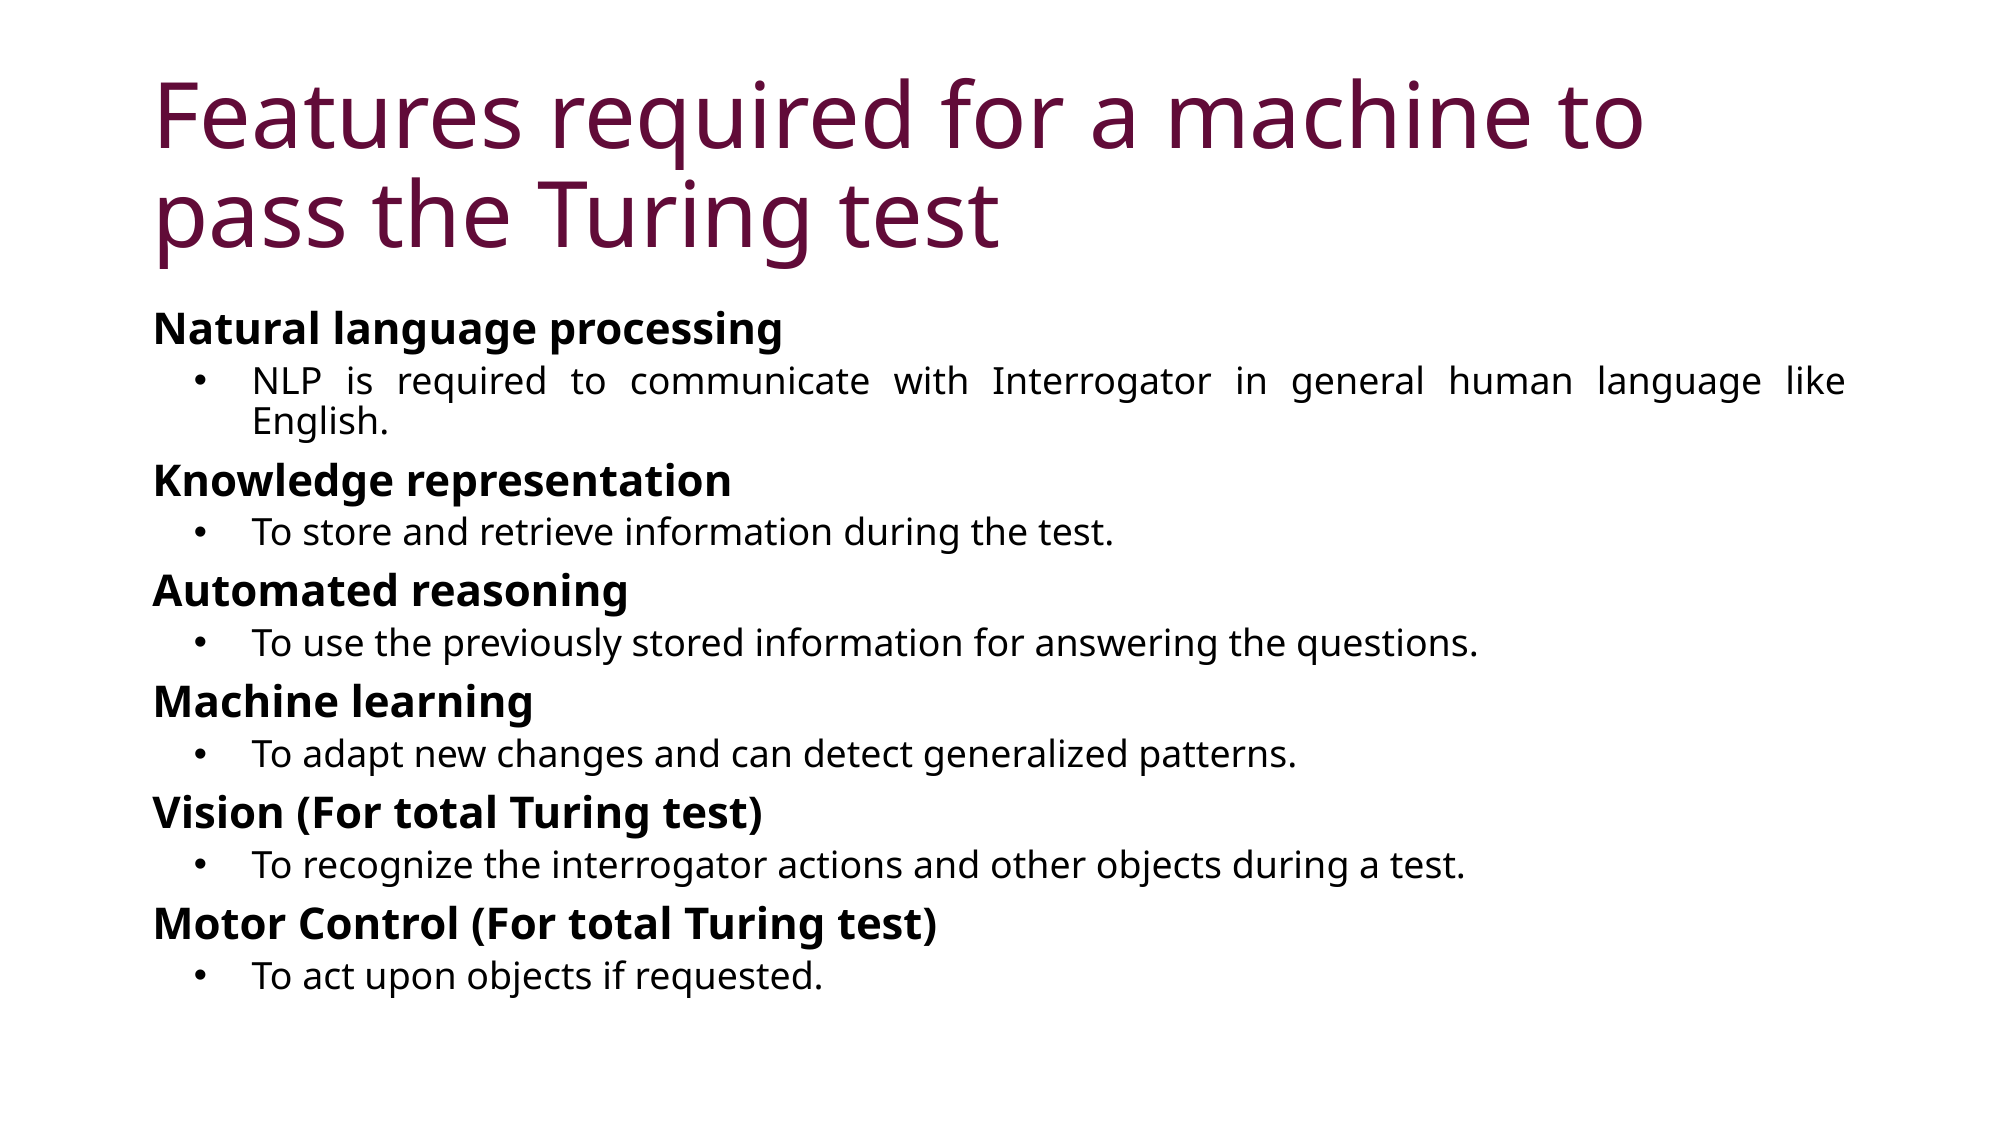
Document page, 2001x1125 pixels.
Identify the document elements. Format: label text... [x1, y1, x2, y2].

title Features required for a machine to pass the Turing test [137, 59, 1863, 278]
list Natural language processing NLP is required to communicate with Interrogator in general human language like English. Knowledge representation To store and retrieve information during the test. Automated reasoning To use the previously stored information for answering the questions. Machine learning To adapt new changes and can detect generalized patterns. Vision (For total Turing test) To recognize the interrogator actions and other objects during a test. Motor Control (For total Turing test) To act upon objects if requested. [137, 299, 1863, 1014]
